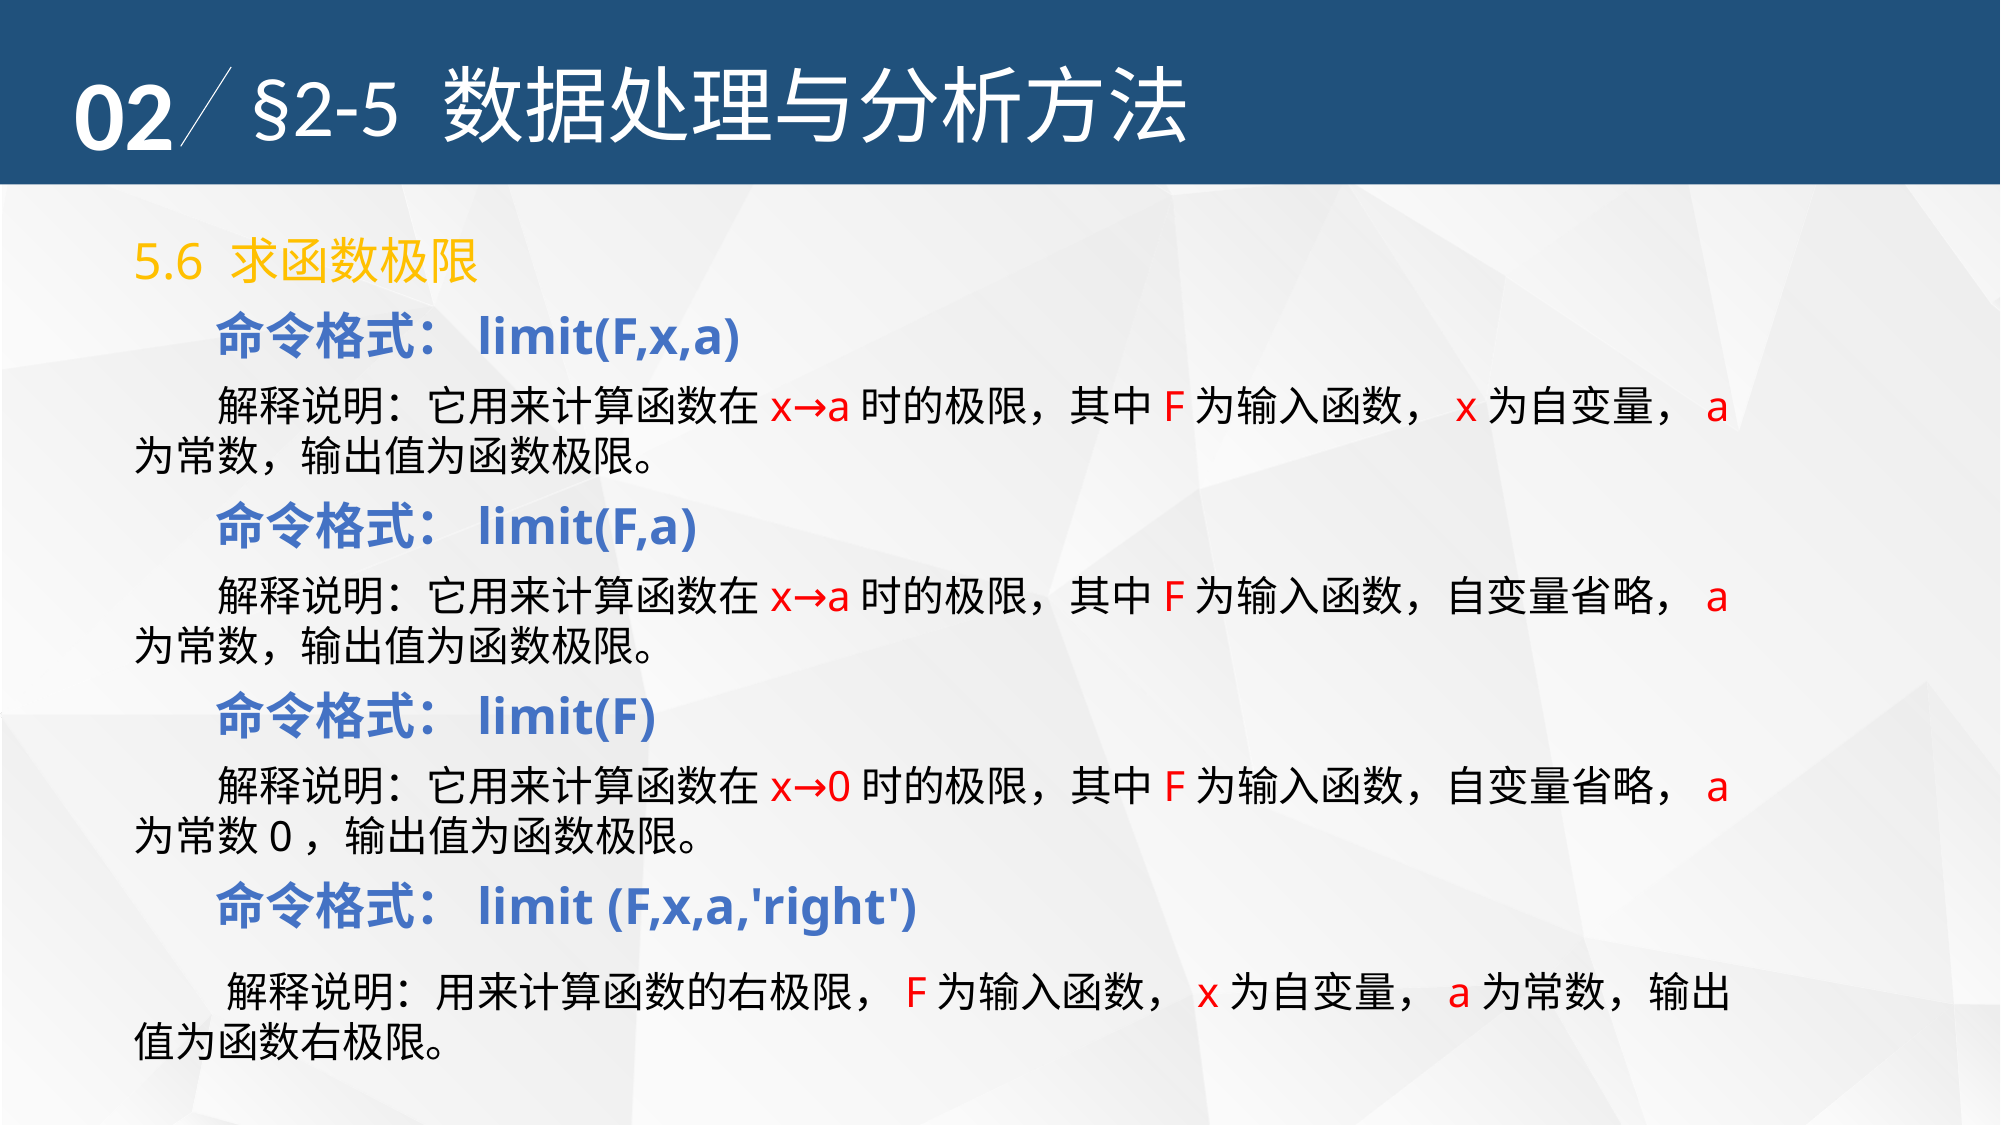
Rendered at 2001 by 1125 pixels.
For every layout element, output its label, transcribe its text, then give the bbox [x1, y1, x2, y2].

text_box 解释说明：用来计算函数的右极限，F为输入函数，x为自变量，a为常数，输出值为函数右极限。 [118, 958, 1778, 1074]
list §2-5 数据处理与分析方法 [235, 57, 1265, 139]
picture [0, 0, 2001, 1125]
list 02 [59, 57, 201, 223]
text_box 命令格式：limit(F) [200, 677, 1264, 752]
text_box 解释说明：它用来计算函数在x→a时的极限，其中F为输入函数，自变量省略，a为常数，输出值为函数极限。 [118, 562, 1778, 678]
text_box 命令格式：limit(F,a) [200, 487, 1114, 562]
text_box 解释说明：它用来计算函数在x→0时的极限，其中F为输入函数，自变量省略，a为常数0，输出值为函数极限。 [118, 752, 1778, 868]
text_box 5.6 求函数极限 [118, 222, 708, 298]
text_box 命令格式：limit (F,x,a,'right') [200, 867, 1264, 943]
text_box 解释说明：它用来计算函数在x→a时的极限，其中F为输入函数，x为自变量，a为常数，输出值为函数极限。 [118, 372, 1778, 488]
text_box 命令格式：limit(F,x,a) [200, 297, 1114, 372]
